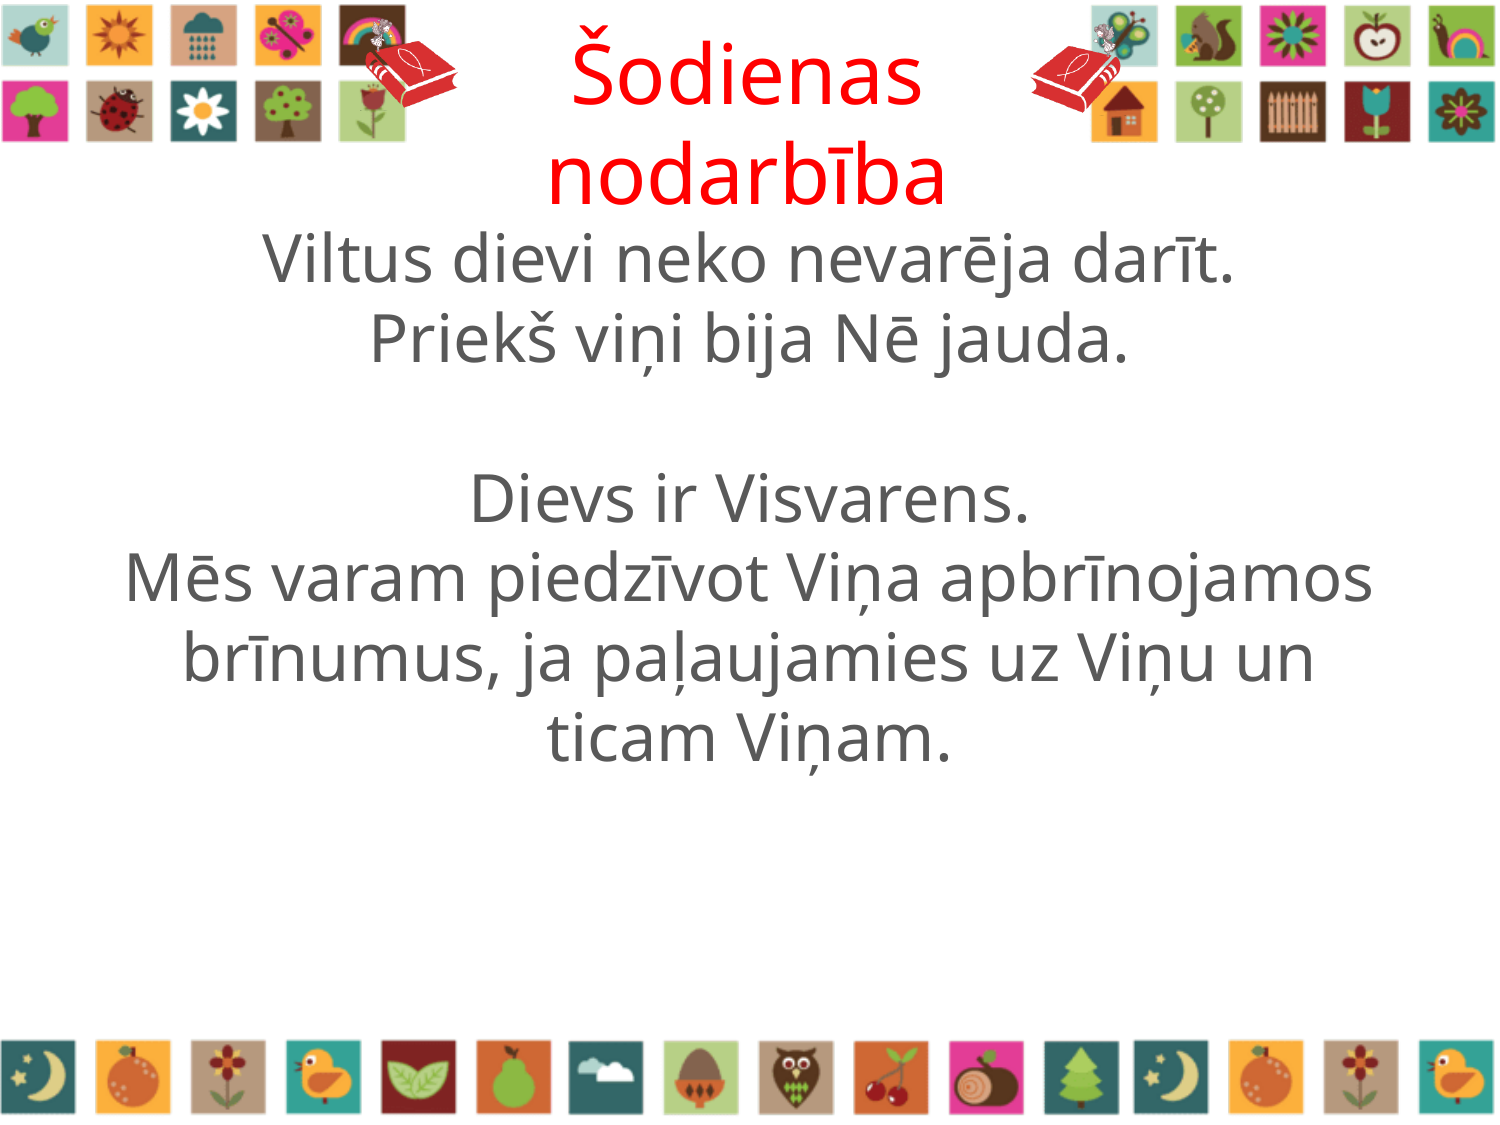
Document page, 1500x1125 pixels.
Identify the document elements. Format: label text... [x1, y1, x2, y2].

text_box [0, 1028, 1500, 1118]
text_box Šodienas nodarbība [414, 13, 1080, 208]
picture [999, 3, 1500, 150]
text_box Viltus dievi neko nevarēja darīt. Priekš viņi bija Nē jauda. Dievs ir Visvarens. Mēs varam piedzīvot Viņa apbrīnojamos brīnumus, ja paļaujamies uz Viņu un ticam Viņam. [76, 208, 1424, 863]
picture [0, 3, 490, 150]
